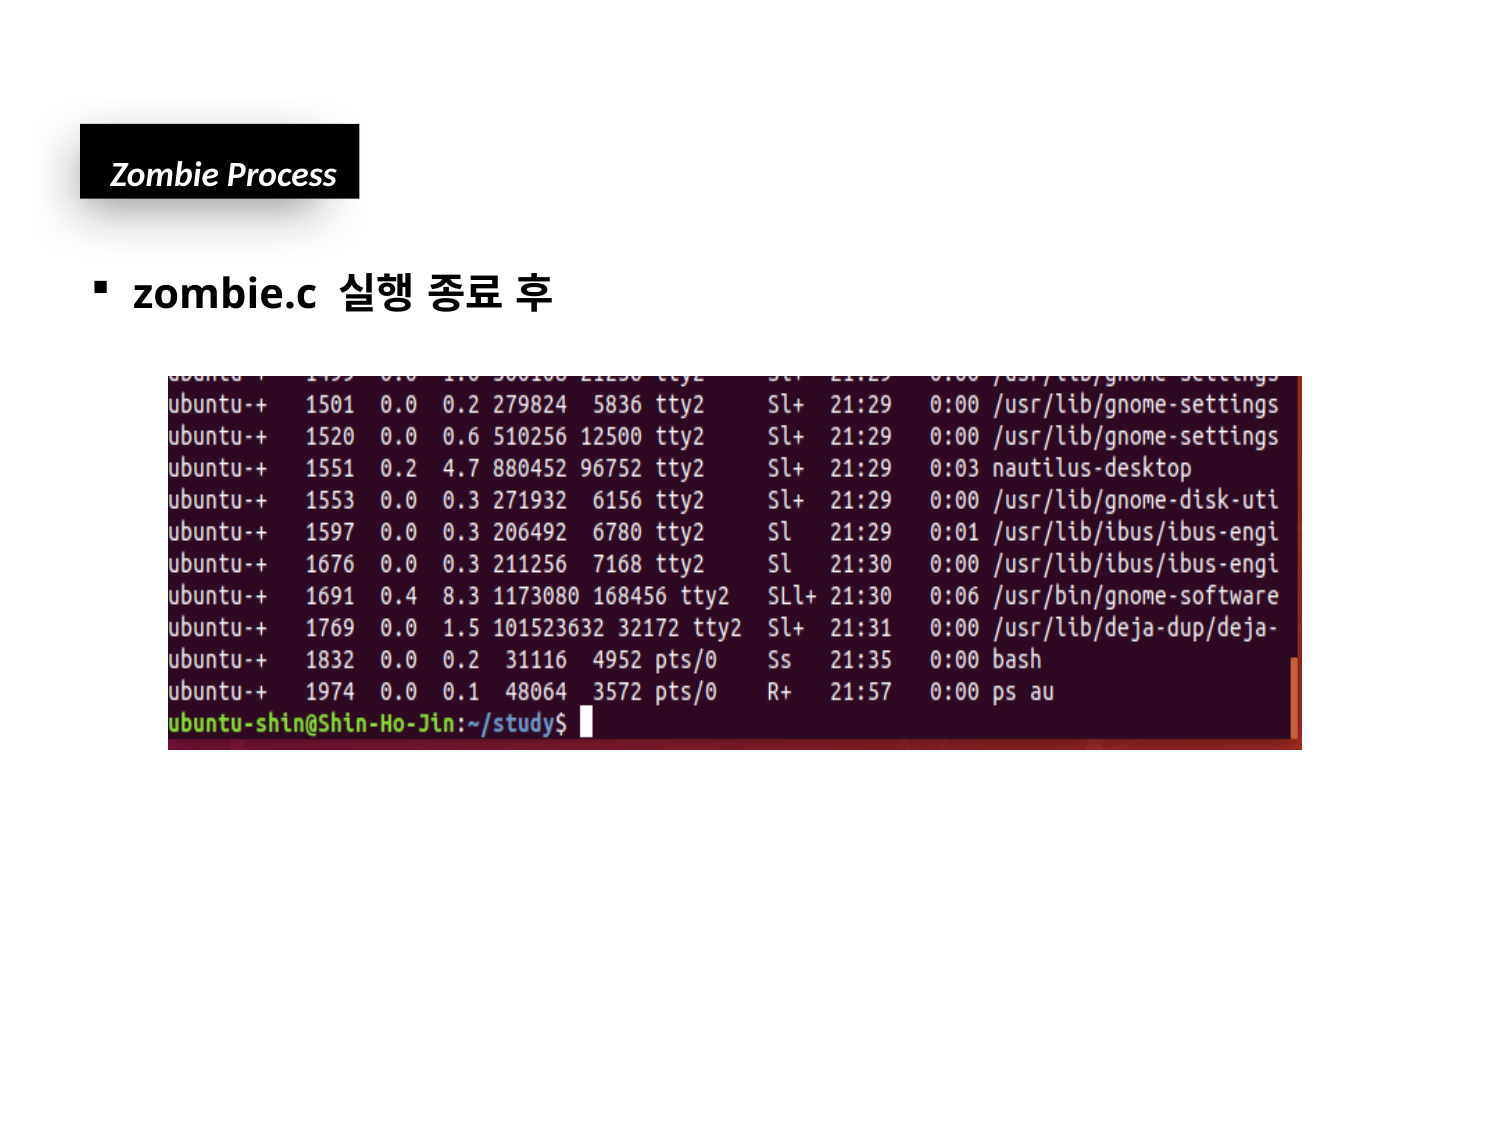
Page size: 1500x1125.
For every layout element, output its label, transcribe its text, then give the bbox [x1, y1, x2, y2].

picture [168, 376, 1302, 750]
text_box Zombie Process [79, 123, 360, 200]
text_box zombie.c 실행 종료 후 [76, 239, 1424, 325]
